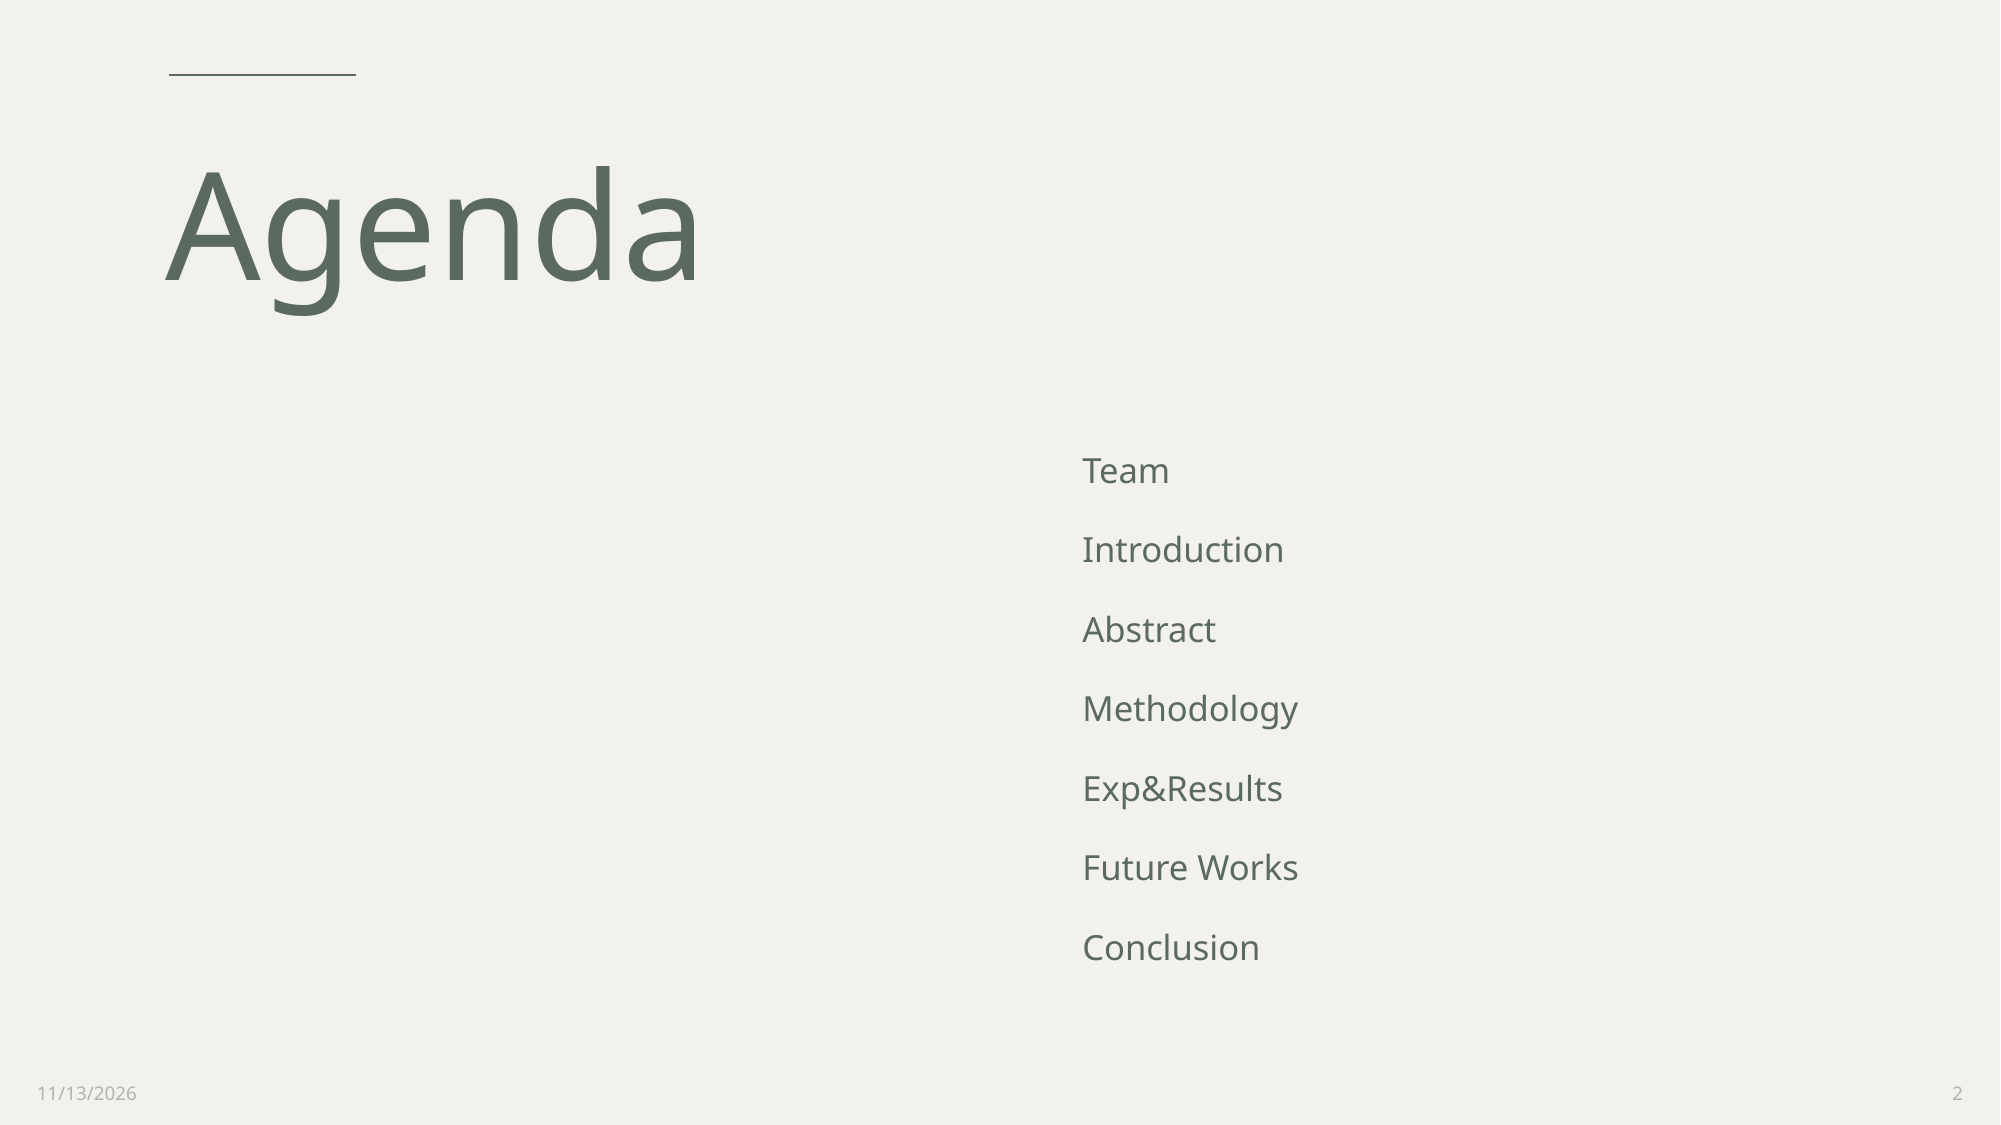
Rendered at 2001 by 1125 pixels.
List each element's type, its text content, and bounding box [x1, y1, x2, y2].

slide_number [21, 1064, 472, 1124]
list Team Introduction Abstract Methodology Exp&Results Future Works Conclusion [1058, 420, 1825, 978]
title Agenda [150, 143, 1000, 512]
slide_number 2 [1528, 1064, 1979, 1124]
